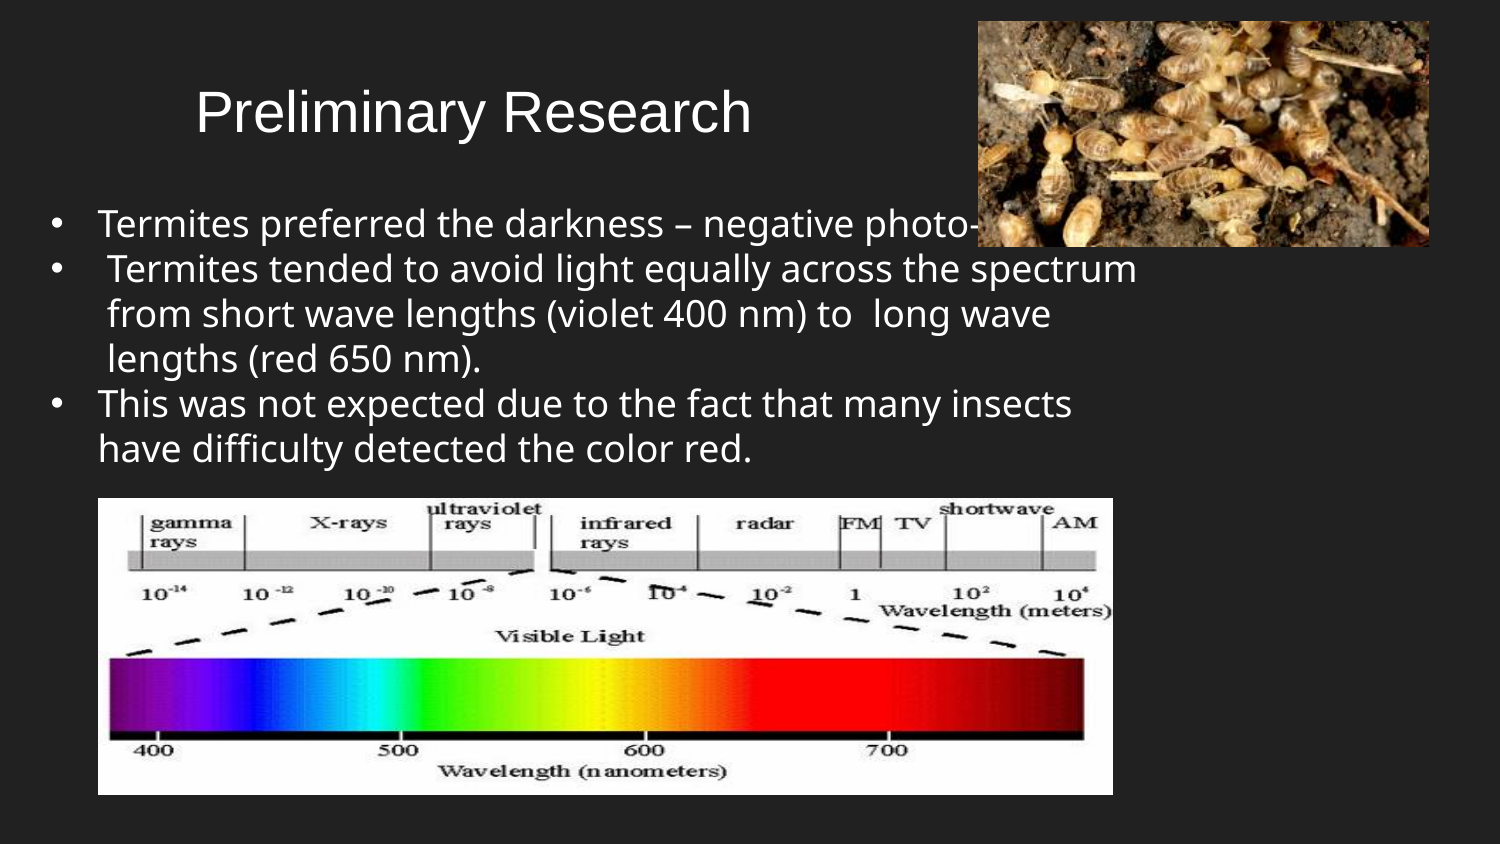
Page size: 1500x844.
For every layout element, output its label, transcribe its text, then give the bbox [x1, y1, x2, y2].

text_box Preliminary Research [98, 66, 850, 153]
picture [98, 498, 1114, 796]
picture [978, 21, 1429, 247]
text_box Termites preferred the darkness – negative photo-tactic Termites tended to avoid light equally across the spectrum from short wave lengths (violet 400 nm) to long wave lengths (red 650 nm). This was not expected due to the fact that many insects have difficulty detected the color red. [35, 192, 1171, 516]
